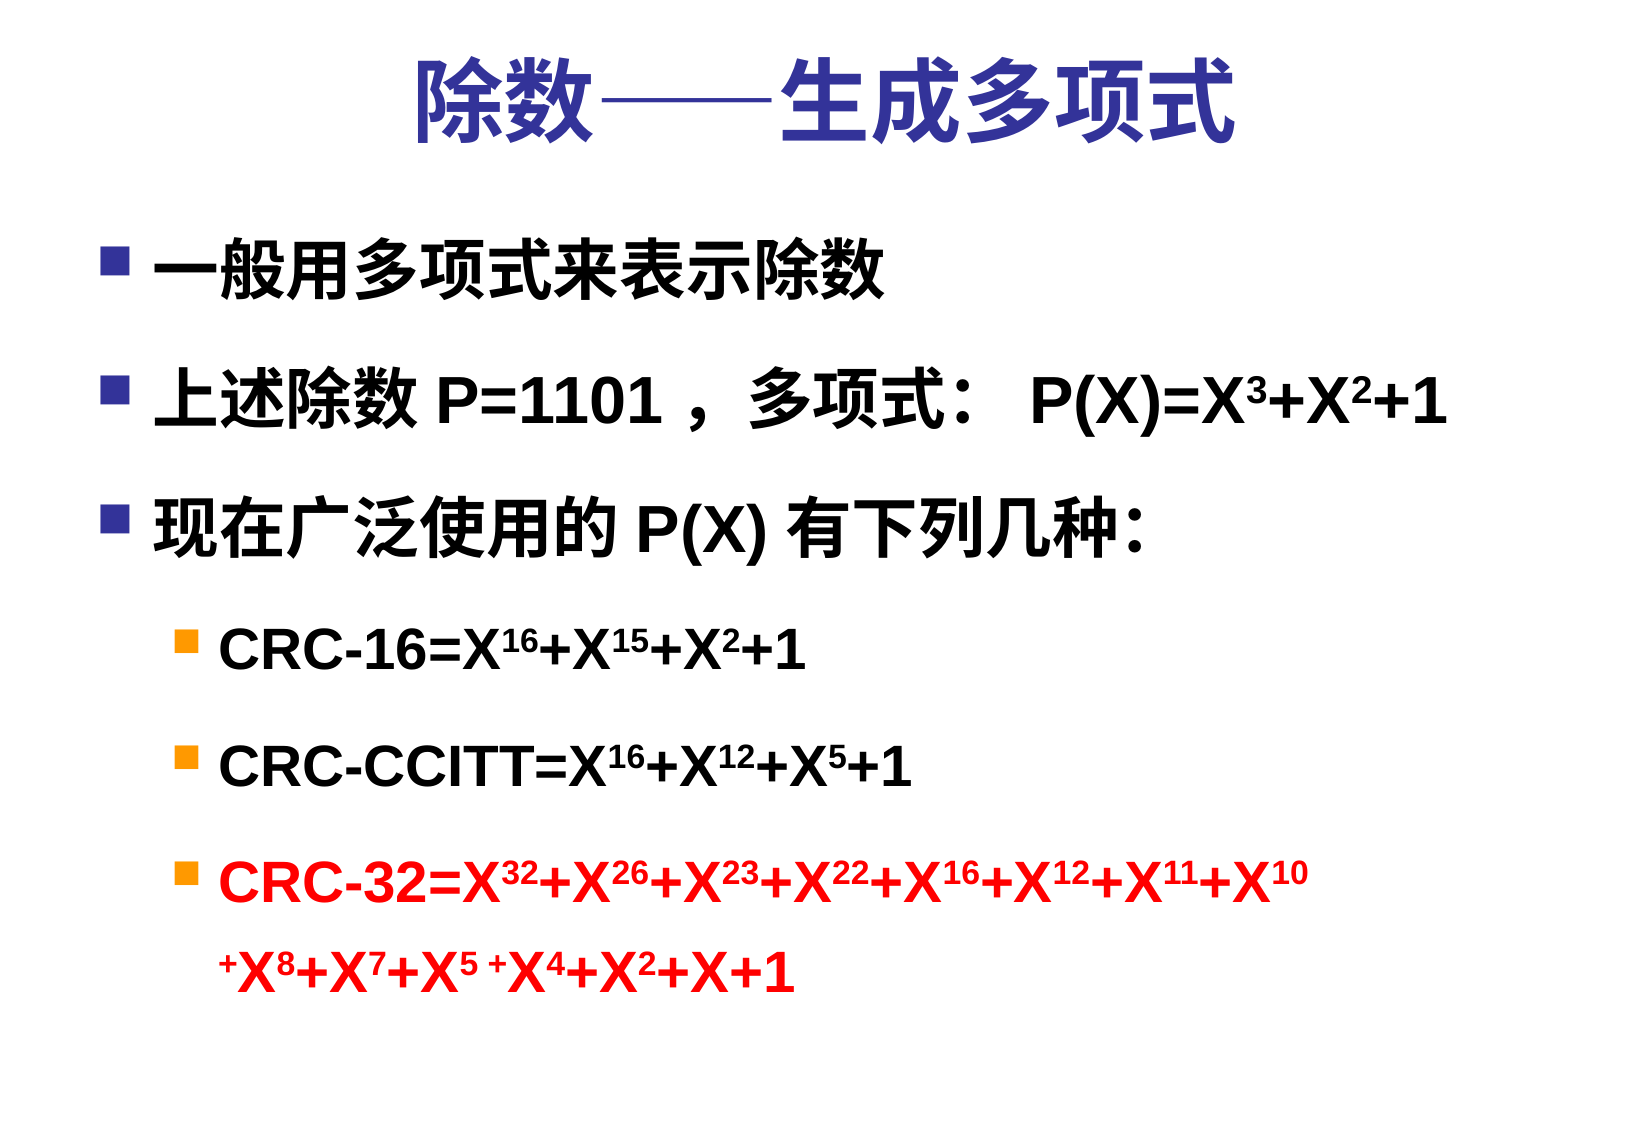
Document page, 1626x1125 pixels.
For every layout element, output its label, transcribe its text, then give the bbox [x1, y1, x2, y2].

list 一般用多项式来表示除数 上述除数P=1101，多项式：P(X)=X3+X2+1 现在广泛使用的P(X)有下列几种： CRC-16=X16+X15+X2+1 CRC-CCITT=X16+X12+X5+1 CRC-32=X32+X26+X23+X22+X16+X12+X11+X10 +X8+X7+X5 +X4+X2+X+1 [81, 196, 1569, 1006]
title 除数——生成多项式 [81, 30, 1569, 161]
